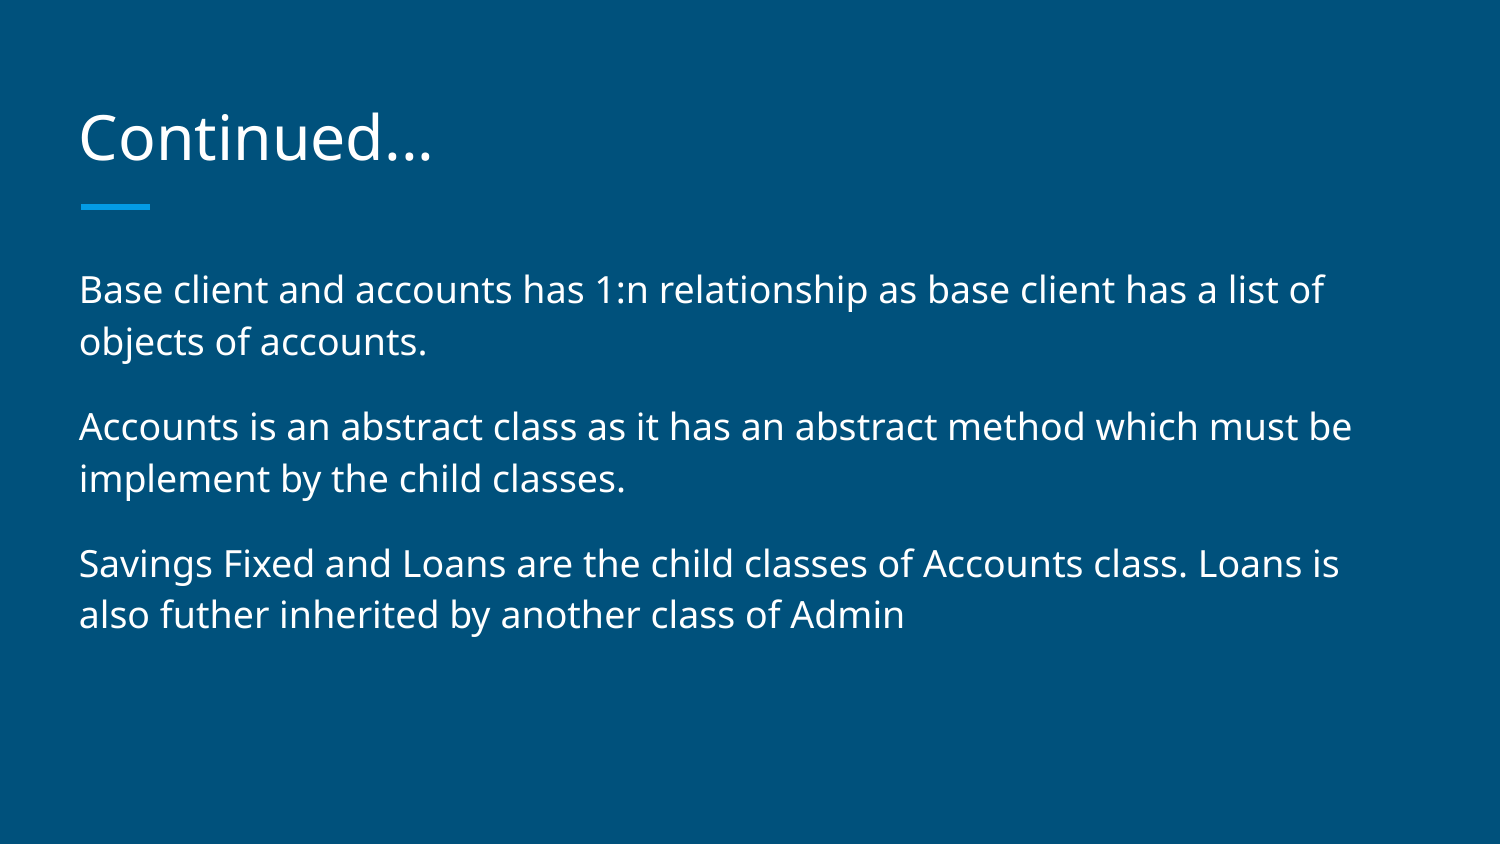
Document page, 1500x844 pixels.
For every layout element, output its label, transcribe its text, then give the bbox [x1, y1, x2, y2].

list Base client and accounts has 1:n relationship as base client has a list of objects of accounts. Accounts is an abstract class as it has an abstract method which must be implement by the child classes. Savings Fixed and Loans are the child classes of Accounts class. Loans is also futher inherited by another class of Admin [63, 244, 1437, 750]
title Continued... [63, 75, 1437, 188]
